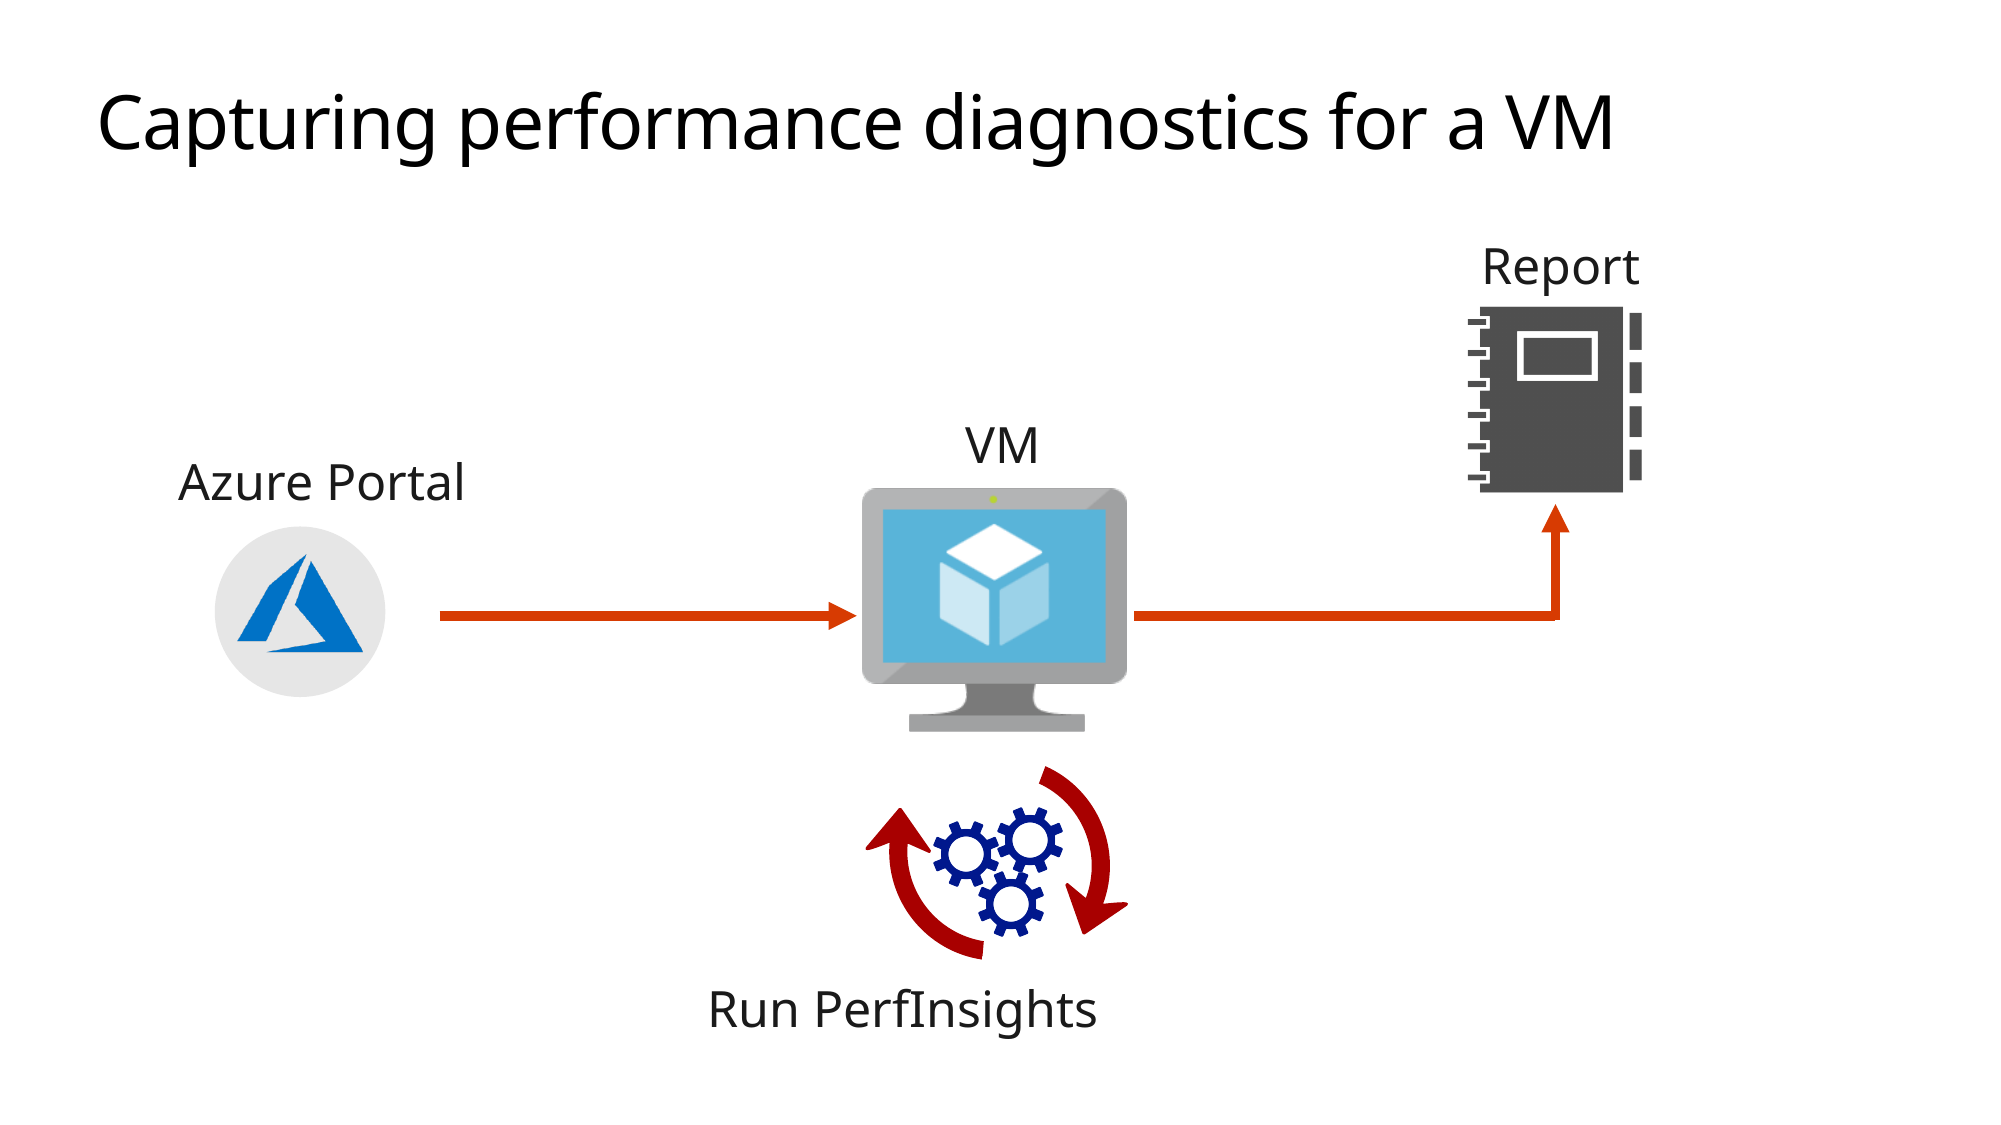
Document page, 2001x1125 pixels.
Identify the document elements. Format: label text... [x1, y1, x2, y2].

title Capturing performance diagnostics for a VM [96, 75, 1904, 166]
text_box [186, 234, 1648, 1039]
